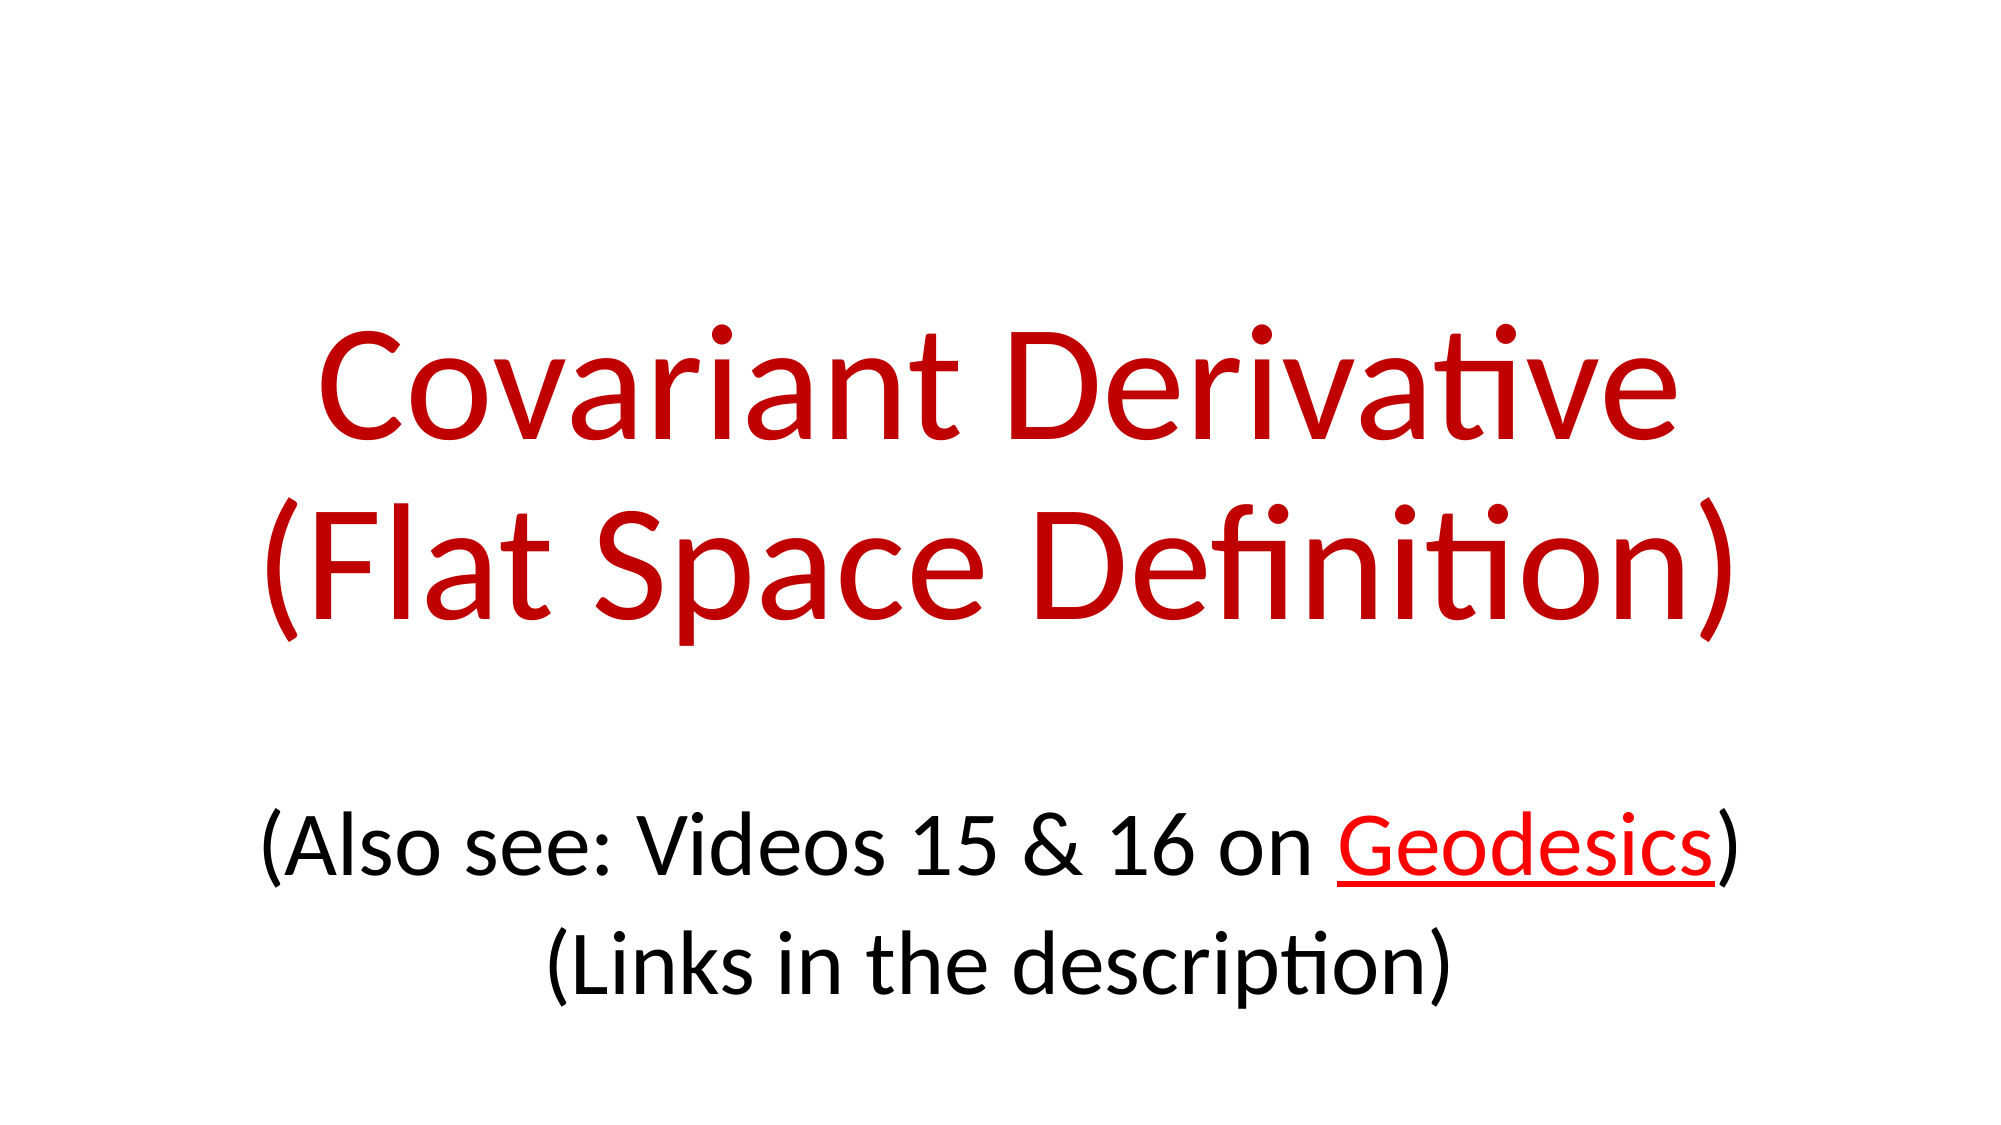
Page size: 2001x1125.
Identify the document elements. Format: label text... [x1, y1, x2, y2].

title Covariant Derivative (Flat Space Definition) [0, 462, 2000, 663]
text_box (Also see: Videos 15 & 16 on Geodesics) (Links in the description) [54, 788, 1946, 1057]
